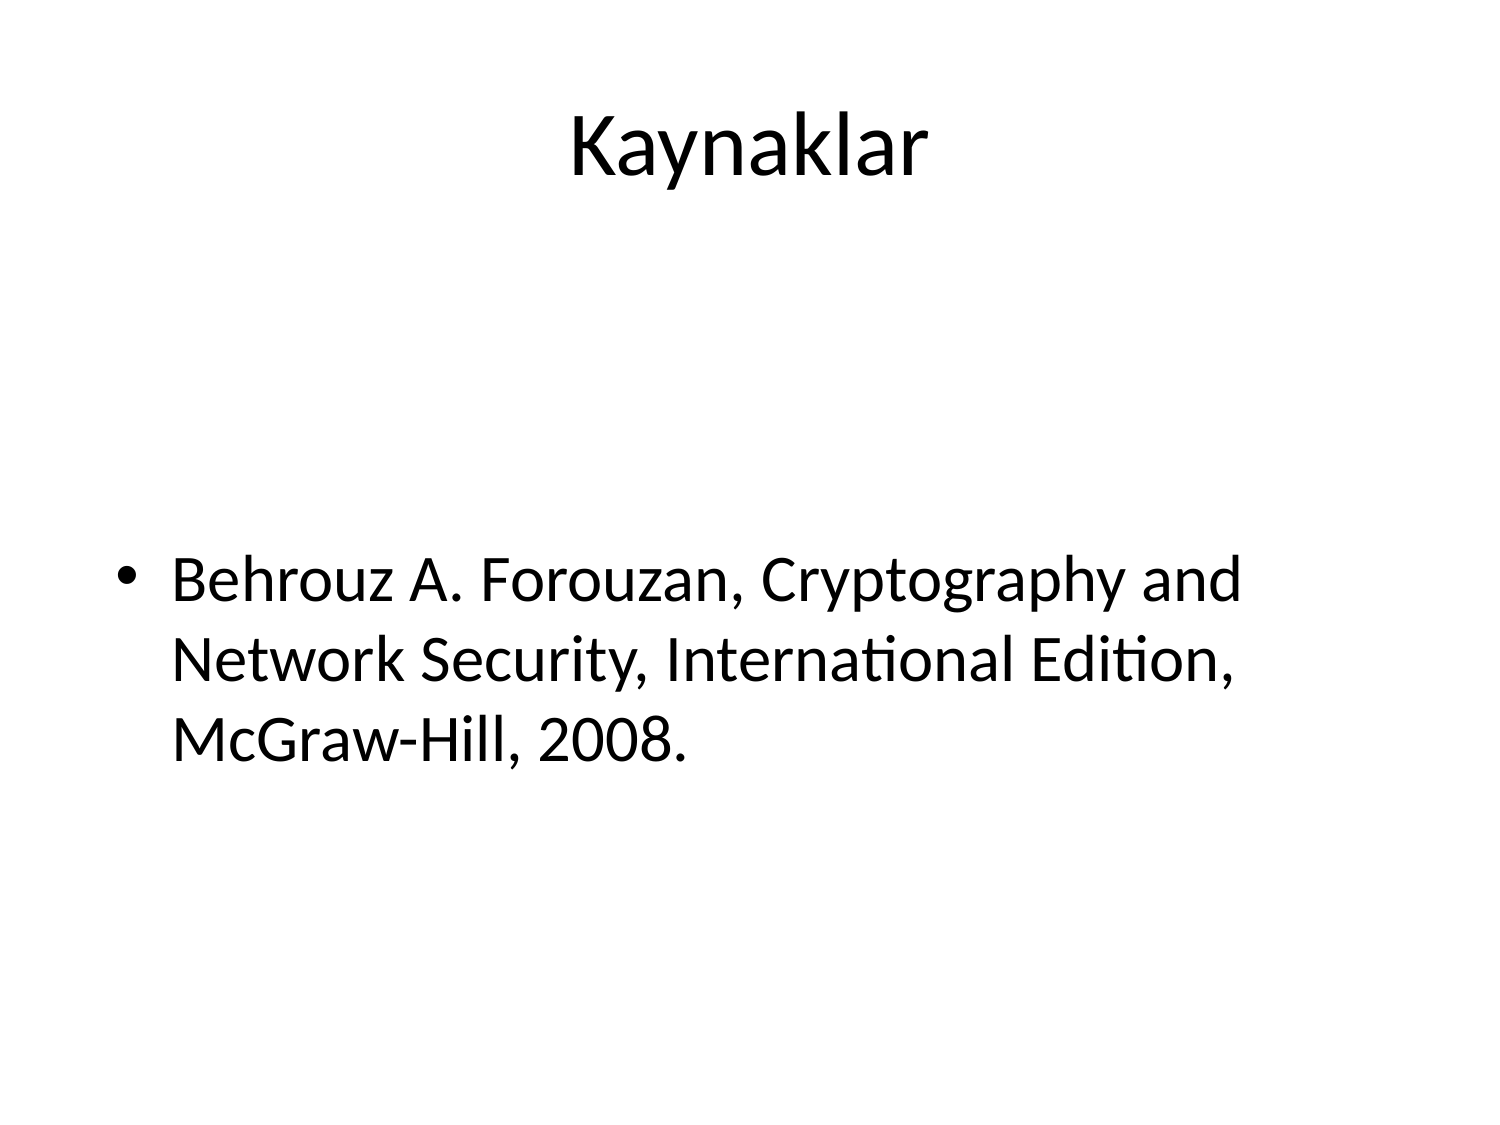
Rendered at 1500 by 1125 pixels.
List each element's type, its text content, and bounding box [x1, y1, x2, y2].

title Kaynaklar [75, 45, 1425, 233]
list Behrouz A. Forouzan, Cryptography and Network Security, International Edition, McGraw-Hill, 2008. [100, 527, 1451, 804]
